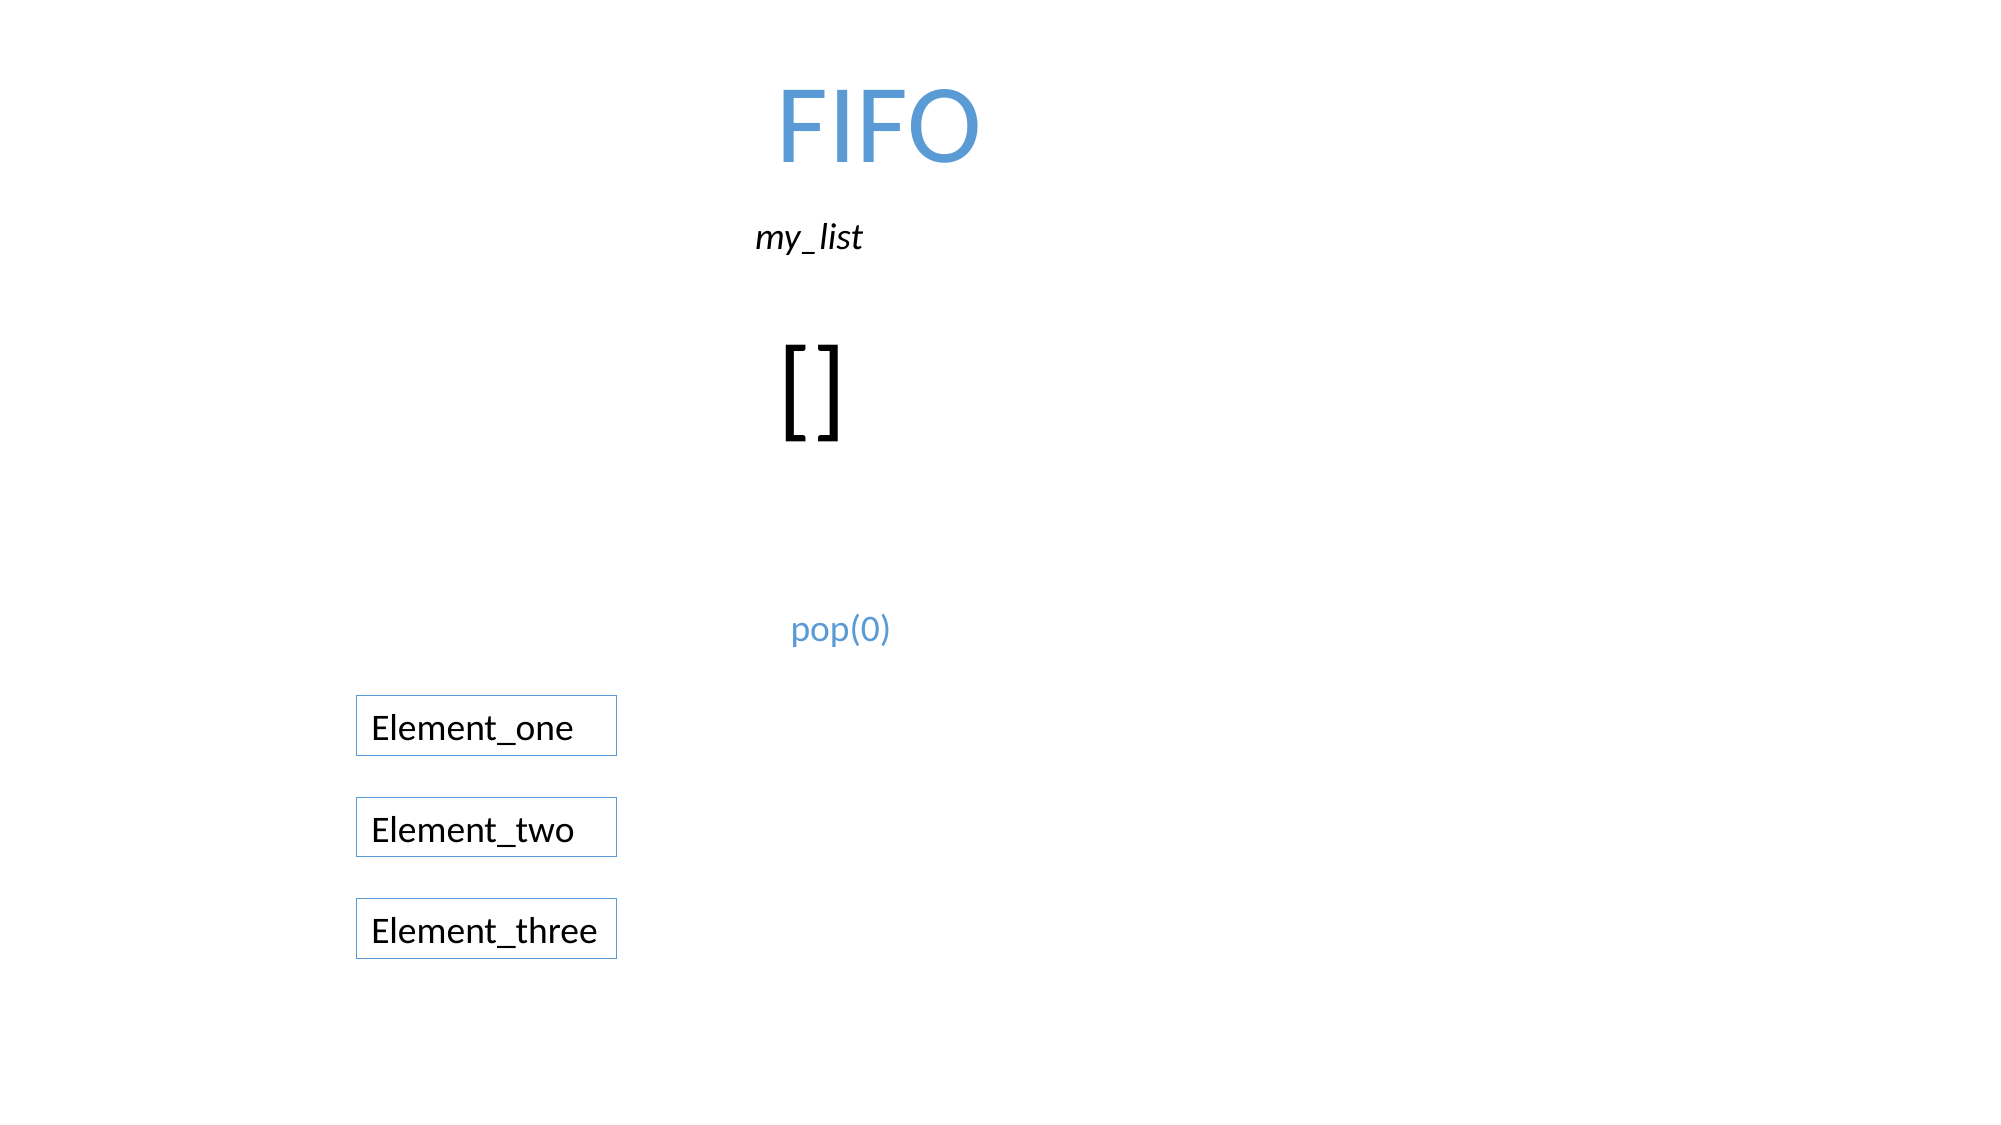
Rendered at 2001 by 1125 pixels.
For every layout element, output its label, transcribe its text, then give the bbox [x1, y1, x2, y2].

text_box Element_one [356, 695, 617, 756]
text_box pop(0) [775, 596, 907, 657]
text_box [] [762, 306, 863, 457]
text_box my_list [740, 204, 879, 265]
text_box Element_three [356, 898, 617, 959]
text_box Element_two [356, 797, 617, 857]
text_box FIFO [761, 42, 997, 193]
